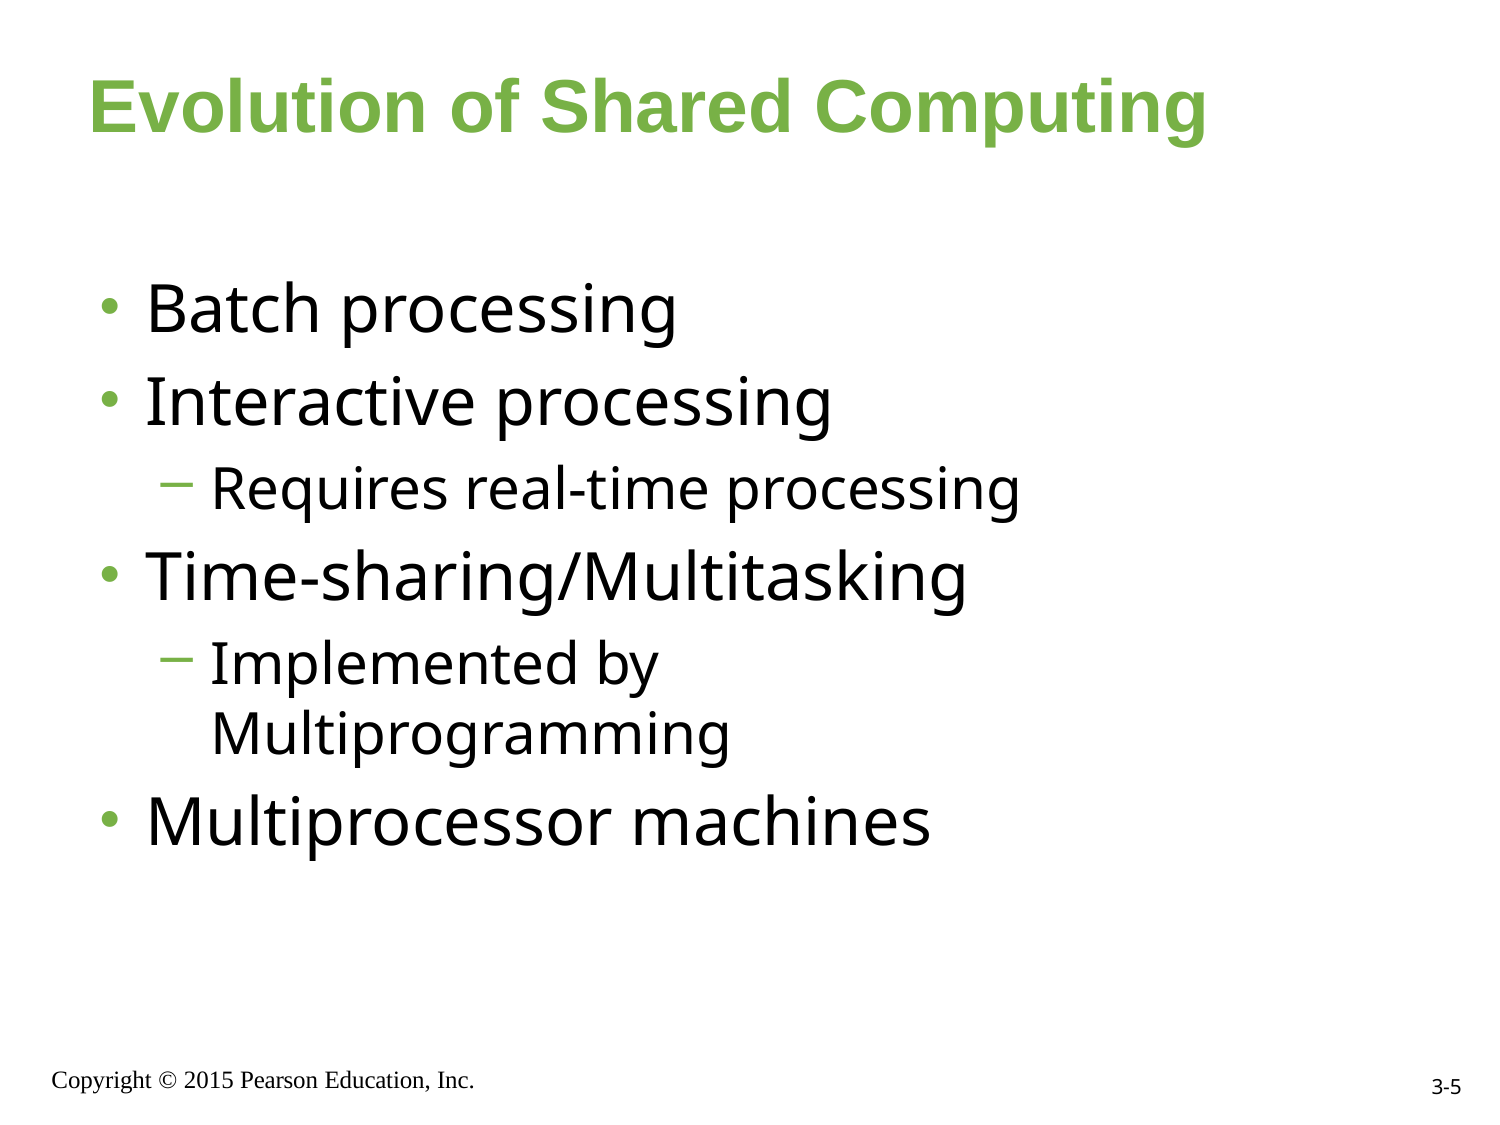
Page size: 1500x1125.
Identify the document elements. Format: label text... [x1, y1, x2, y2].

text_box Batch processing Interactive processing Requires real-time processing Time-sharing/Multitasking Implemented by Multiprogramming Multiprocessor machines [96, 250, 1110, 859]
slide_number 3-5 [1429, 1073, 1480, 1125]
footer Copyright © 2015 Pearson Education, Inc. [49, 1063, 480, 1125]
title Evolution of Shared Computing [86, 55, 1214, 246]
